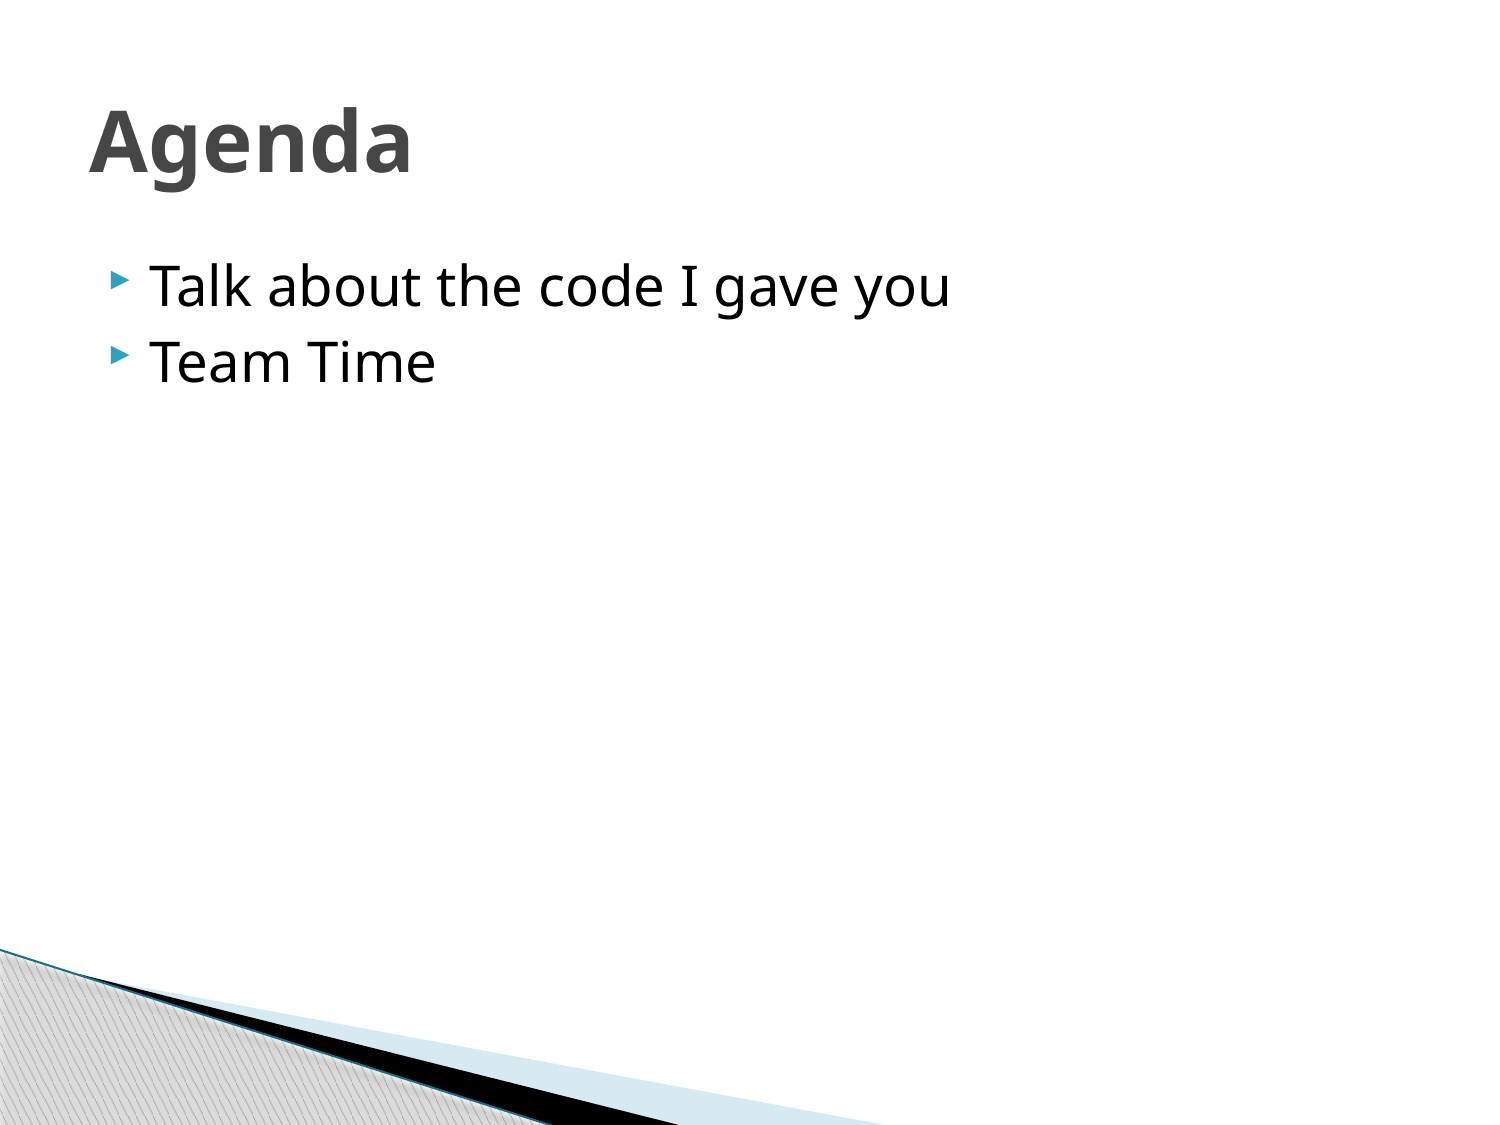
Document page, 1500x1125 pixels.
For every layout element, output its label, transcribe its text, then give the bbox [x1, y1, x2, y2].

list Talk about the code I gave you Team Time [75, 243, 1425, 986]
title Agenda [75, 45, 1425, 233]
